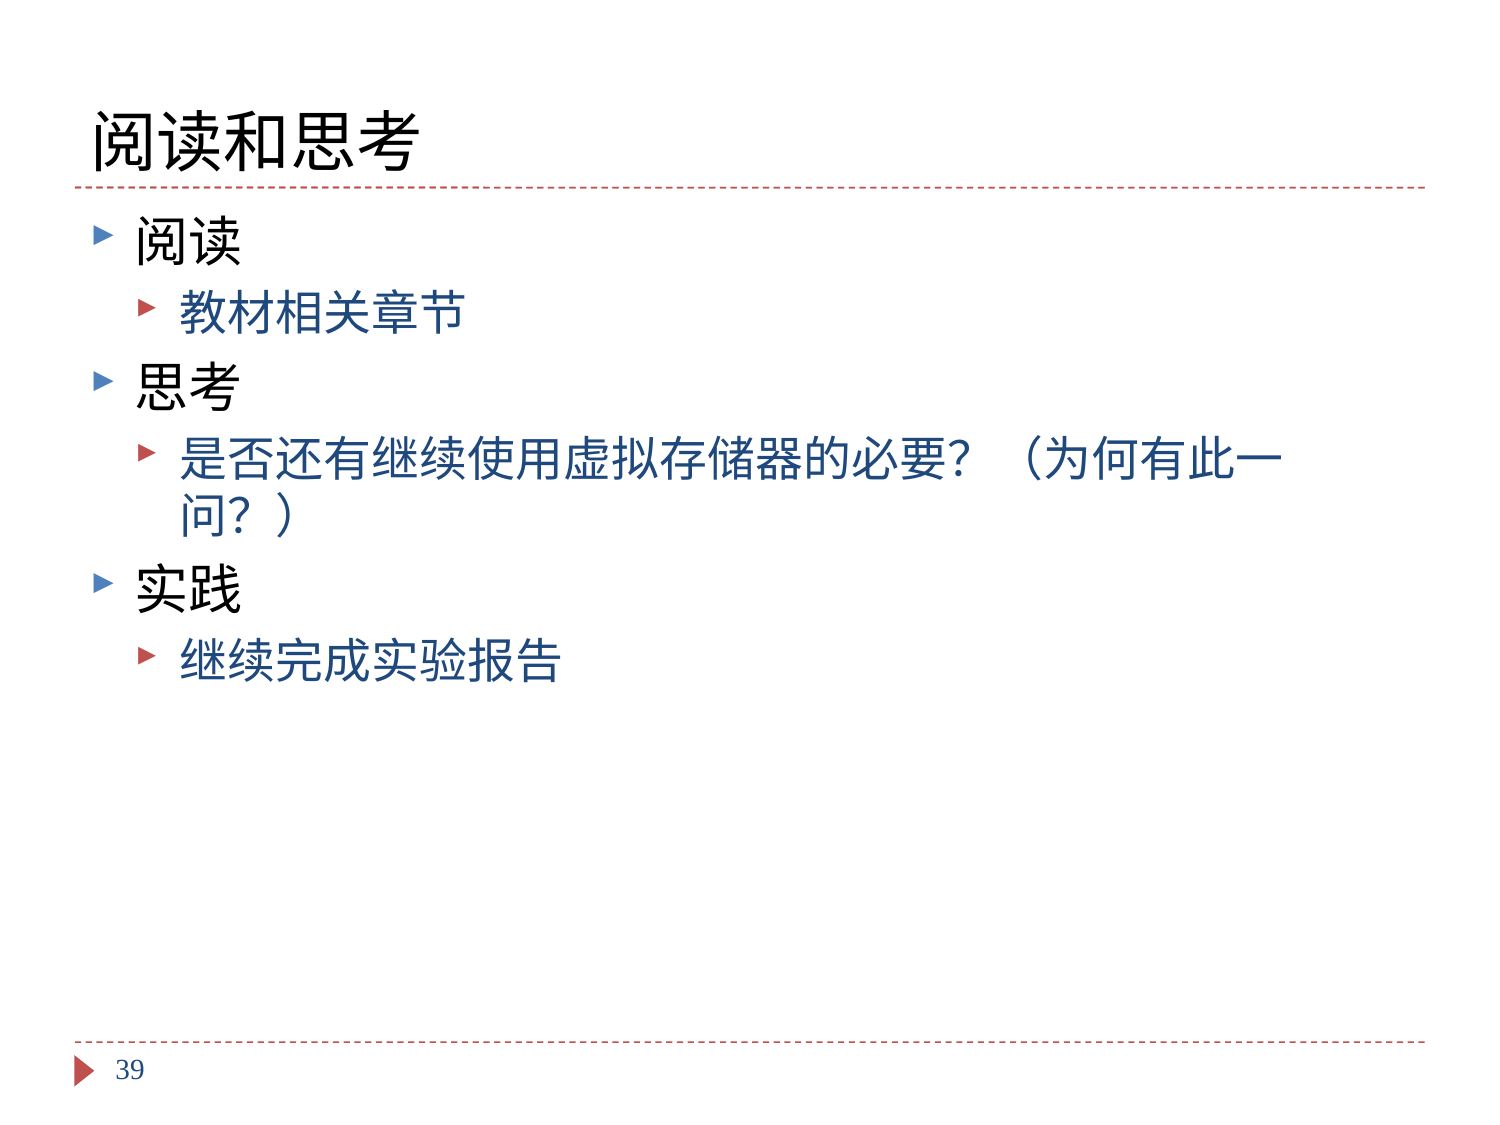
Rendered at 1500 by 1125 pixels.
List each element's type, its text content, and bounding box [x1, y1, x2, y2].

slide_number 39 [100, 1042, 426, 1103]
title 阅读和思考 [75, 24, 1425, 188]
list 阅读 教材相关章节 思考 是否还有继续使用虚拟存储器的必要？（为何有此一问？） 实践 继续完成实验报告 [75, 200, 1425, 1006]
